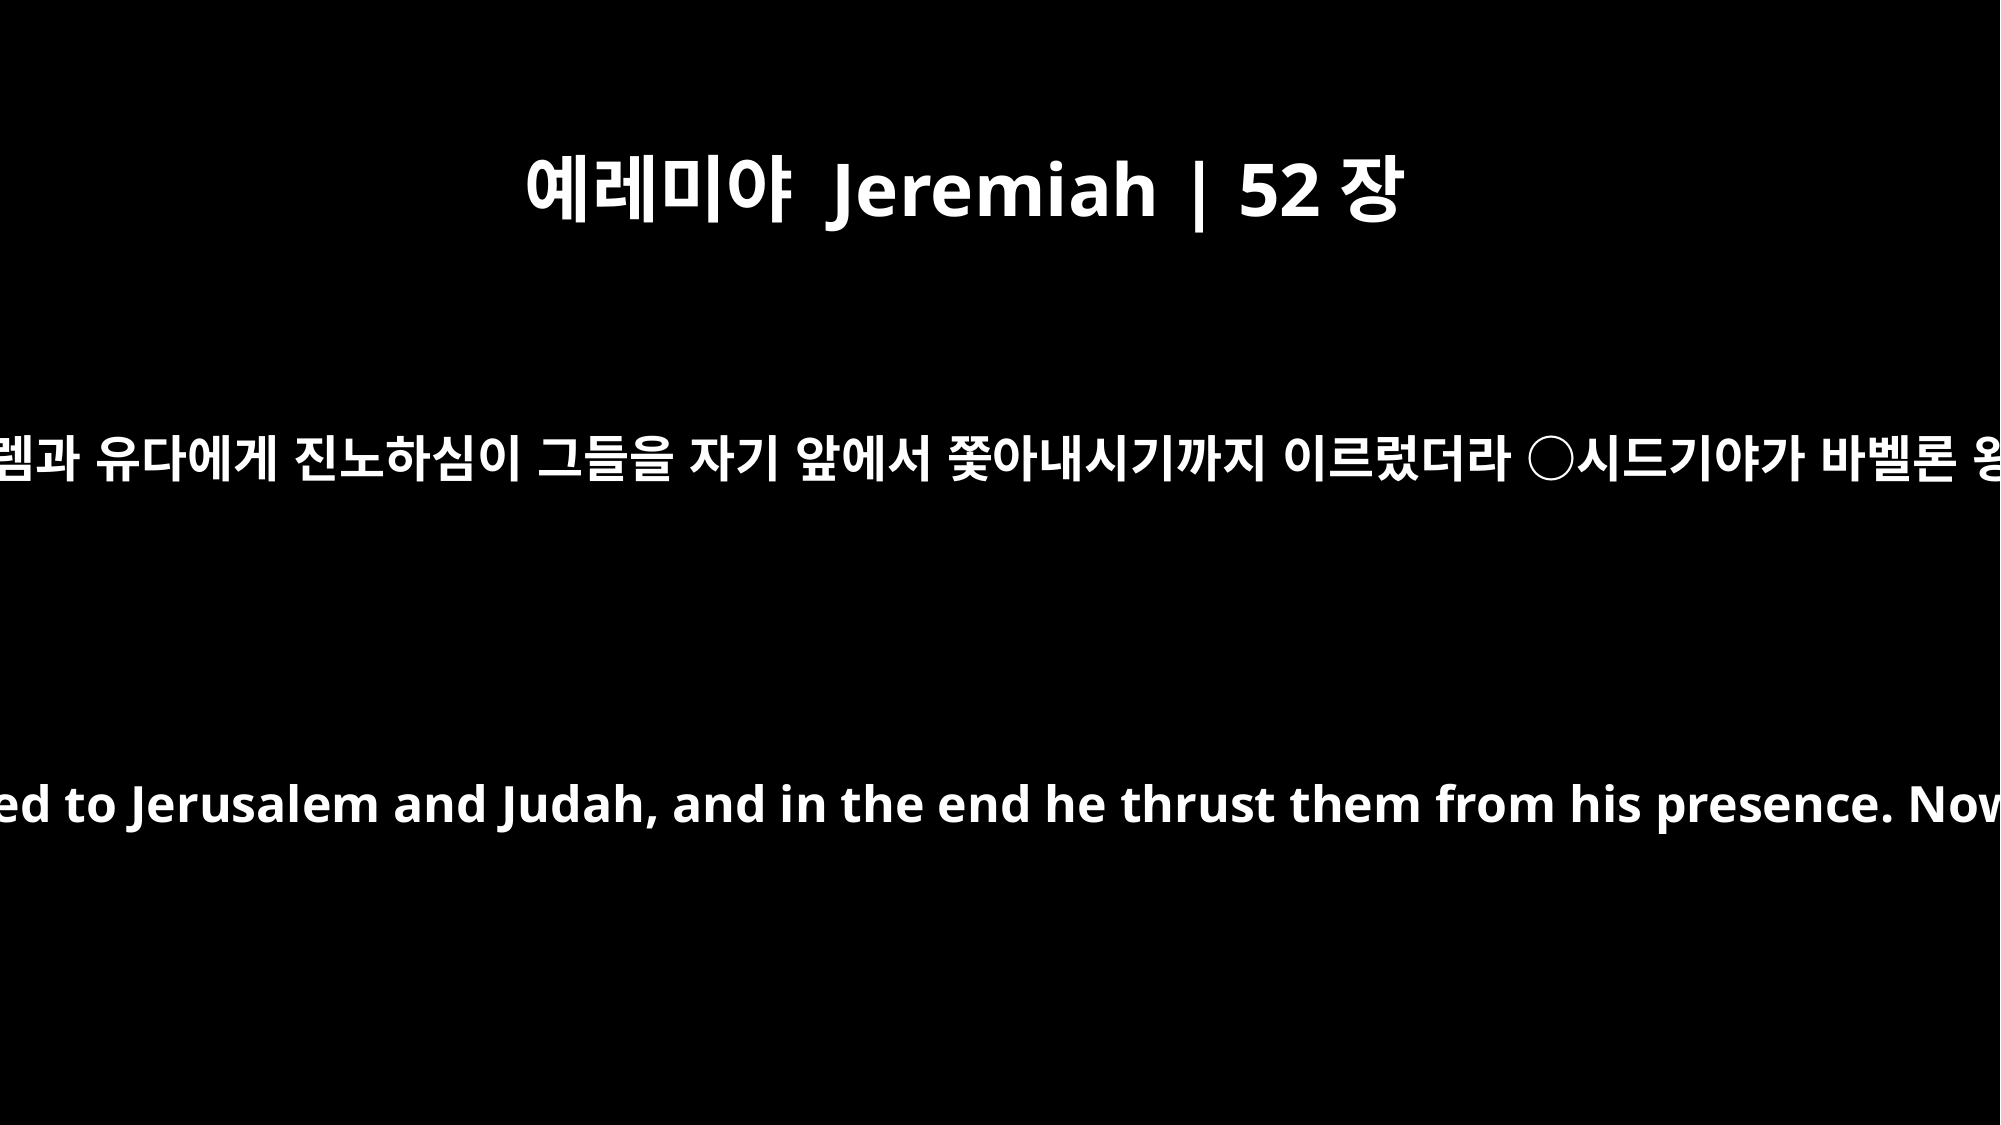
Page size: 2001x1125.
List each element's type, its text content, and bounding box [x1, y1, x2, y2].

text_box 예레미야 Jeremiah | 52장 [510, 136, 1422, 239]
text_box 3 여호와께서 예루살렘과 유다에게 진노하심이 그들을 자기 앞에서 쫓아내시기까지 이르렀더라 ○시드기야가 바벨론 왕을 배반하니라 [0, 359, 2000, 495]
text_box It was because of the LORD's anger that all this happened to Jerusalem and Judah, and in the end he thrust them from his presence. Now Zedekiah rebelled against the king of Babylon. [0, 764, 2000, 840]
